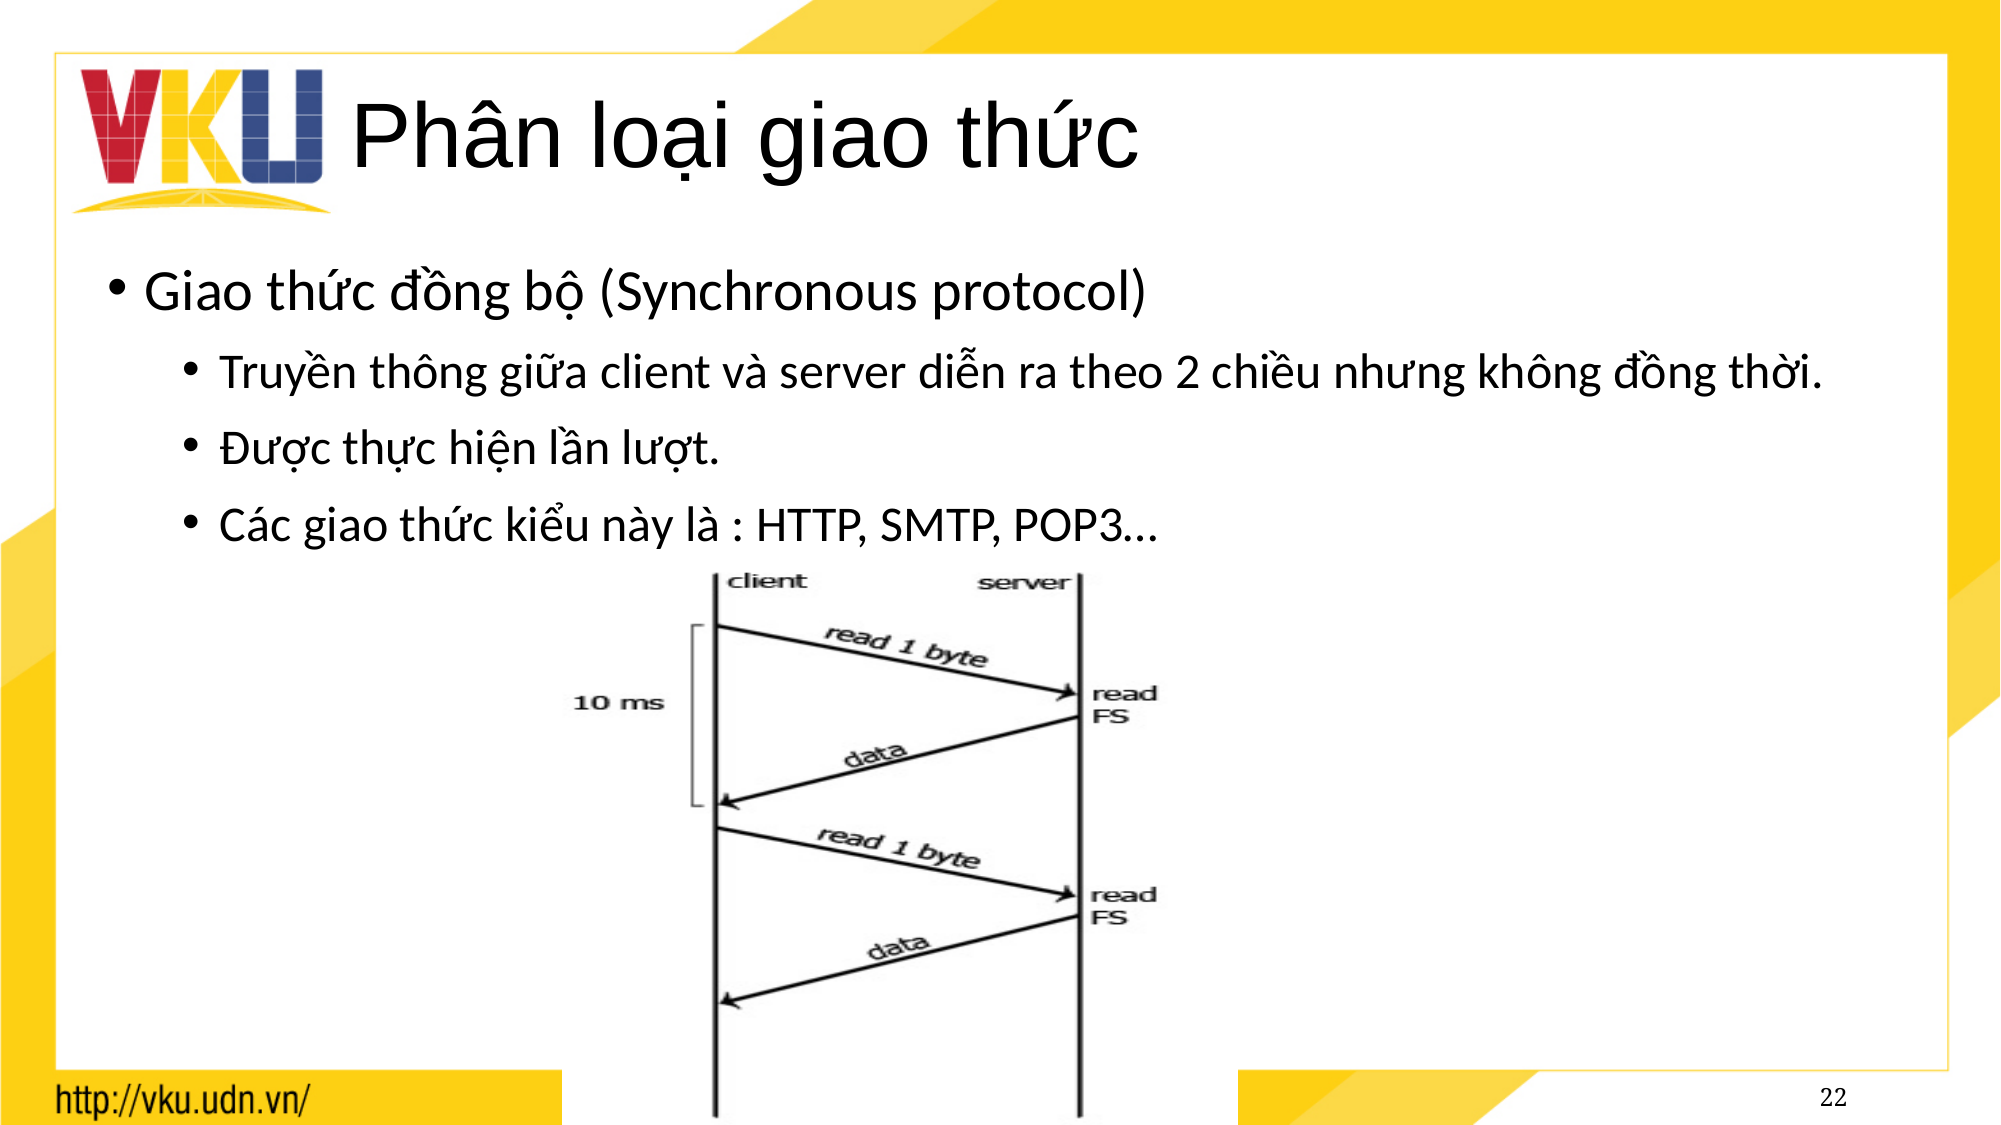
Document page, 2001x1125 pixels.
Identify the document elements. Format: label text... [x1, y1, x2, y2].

slide_number 22 [1412, 1071, 1863, 1125]
title Phân loại giao thức [335, 59, 1863, 216]
picture [0, 0, 2001, 1125]
list Giao thức đồng bộ (Synchronous protocol) Truyền thông giữa client và server diễn ra theo 2 chiều nhưng không đồng thời. Được thực hiện lần lượt. Các giao thức kiểu này là : HTTP, SMTP, POP3… [92, 237, 1863, 1014]
